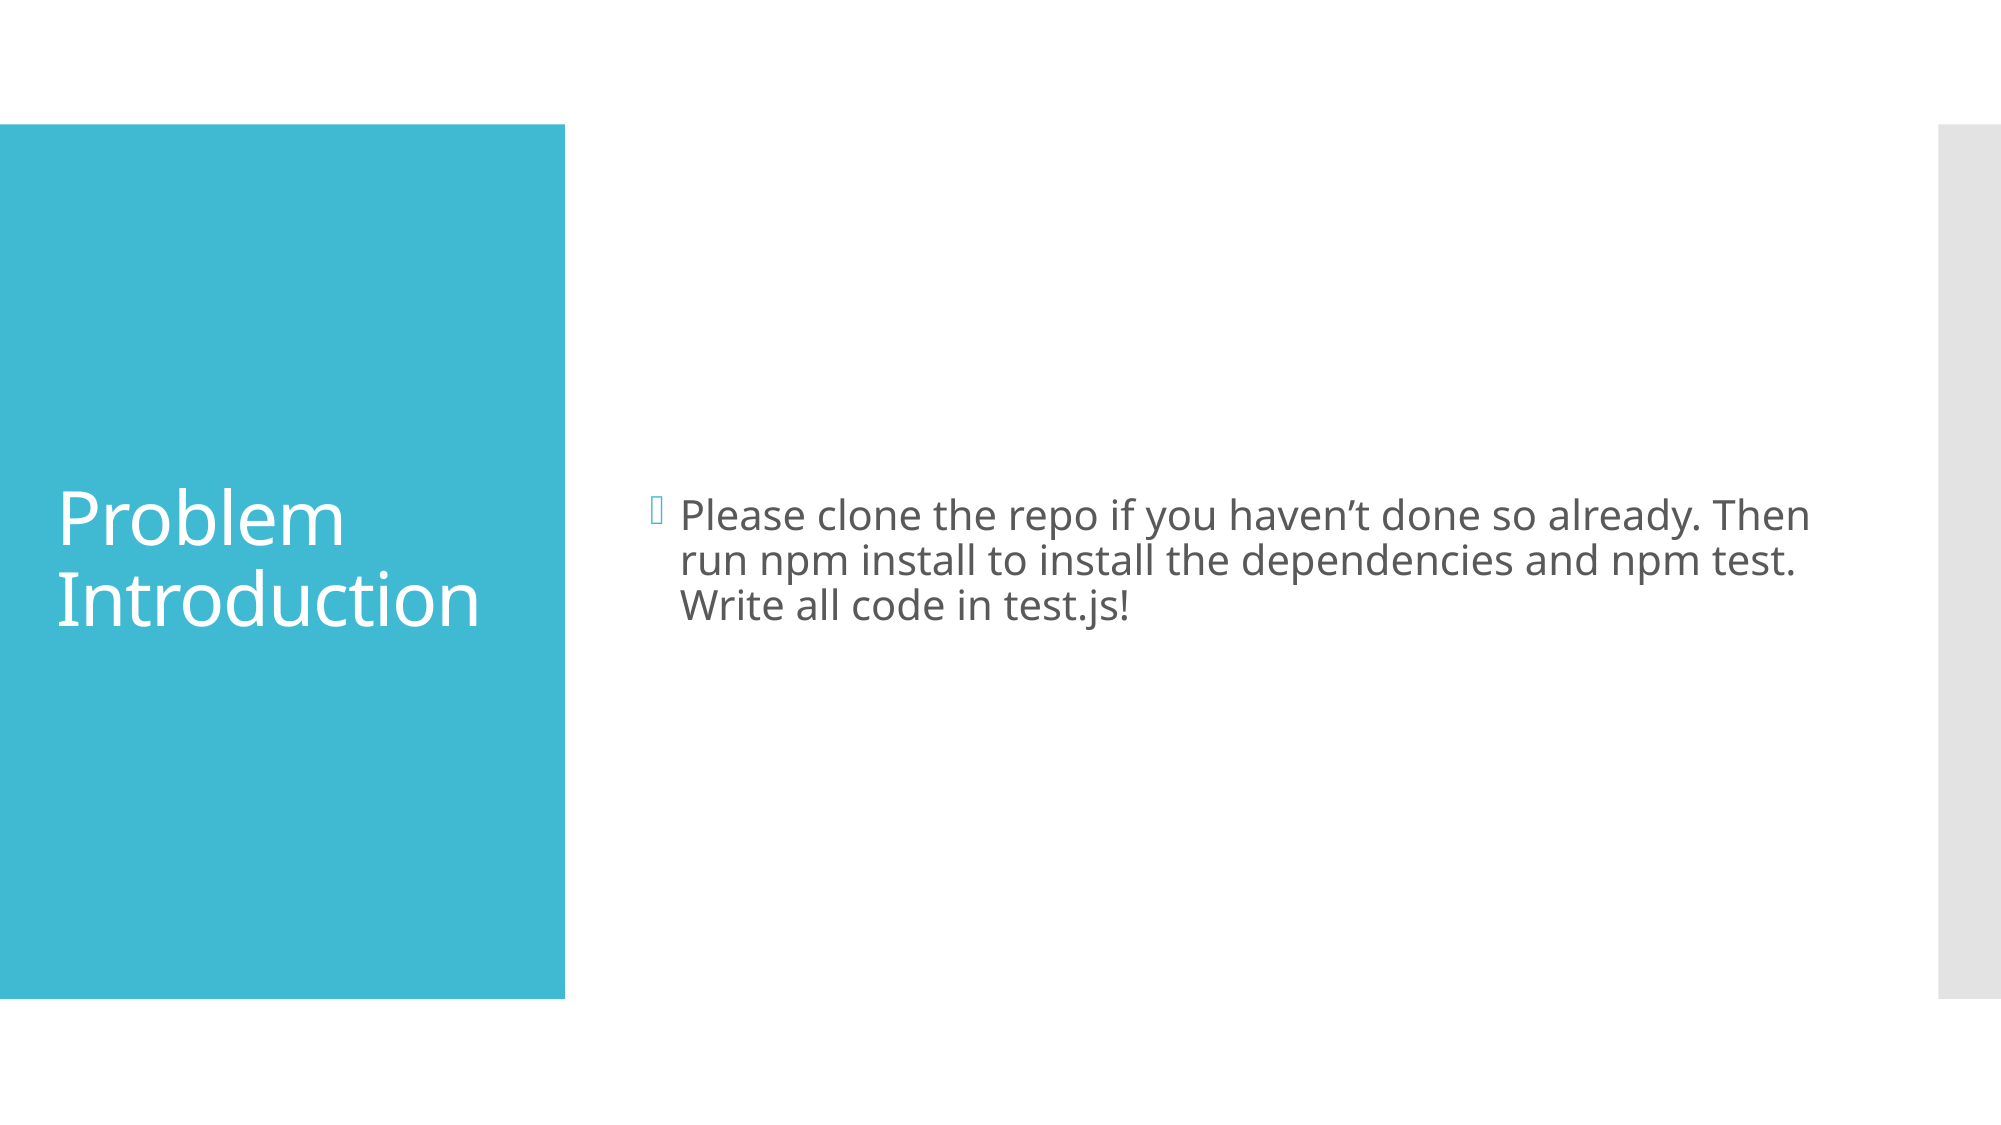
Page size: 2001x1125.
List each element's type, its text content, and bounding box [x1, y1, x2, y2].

title Problem Introduction [41, 184, 525, 940]
list Please clone the repo if you haven’t done so already. Then run npm install to install the dependencies and npm test. Write all code in test.js! [634, 141, 1835, 982]
